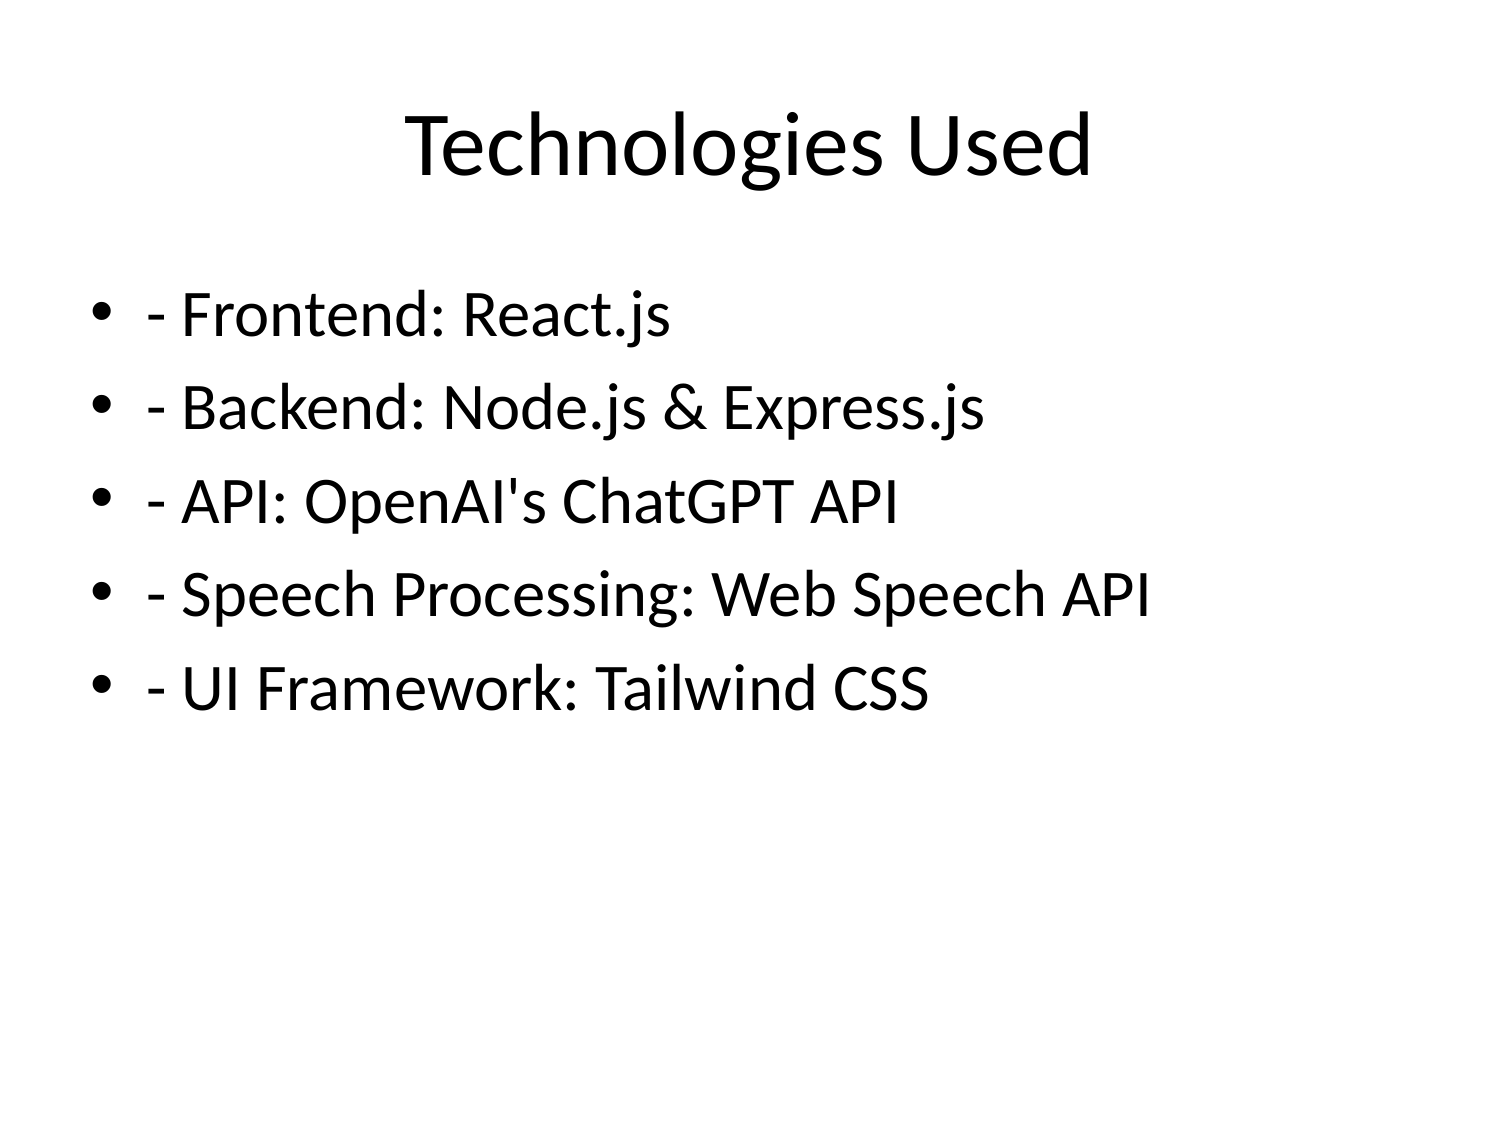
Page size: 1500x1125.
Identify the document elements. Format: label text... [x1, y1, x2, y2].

list - Frontend: React.js - Backend: Node.js & Express.js - API: OpenAI's ChatGPT API - Speech Processing: Web Speech API - UI Framework: Tailwind CSS [75, 262, 1425, 1005]
title Technologies Used [75, 45, 1425, 233]
